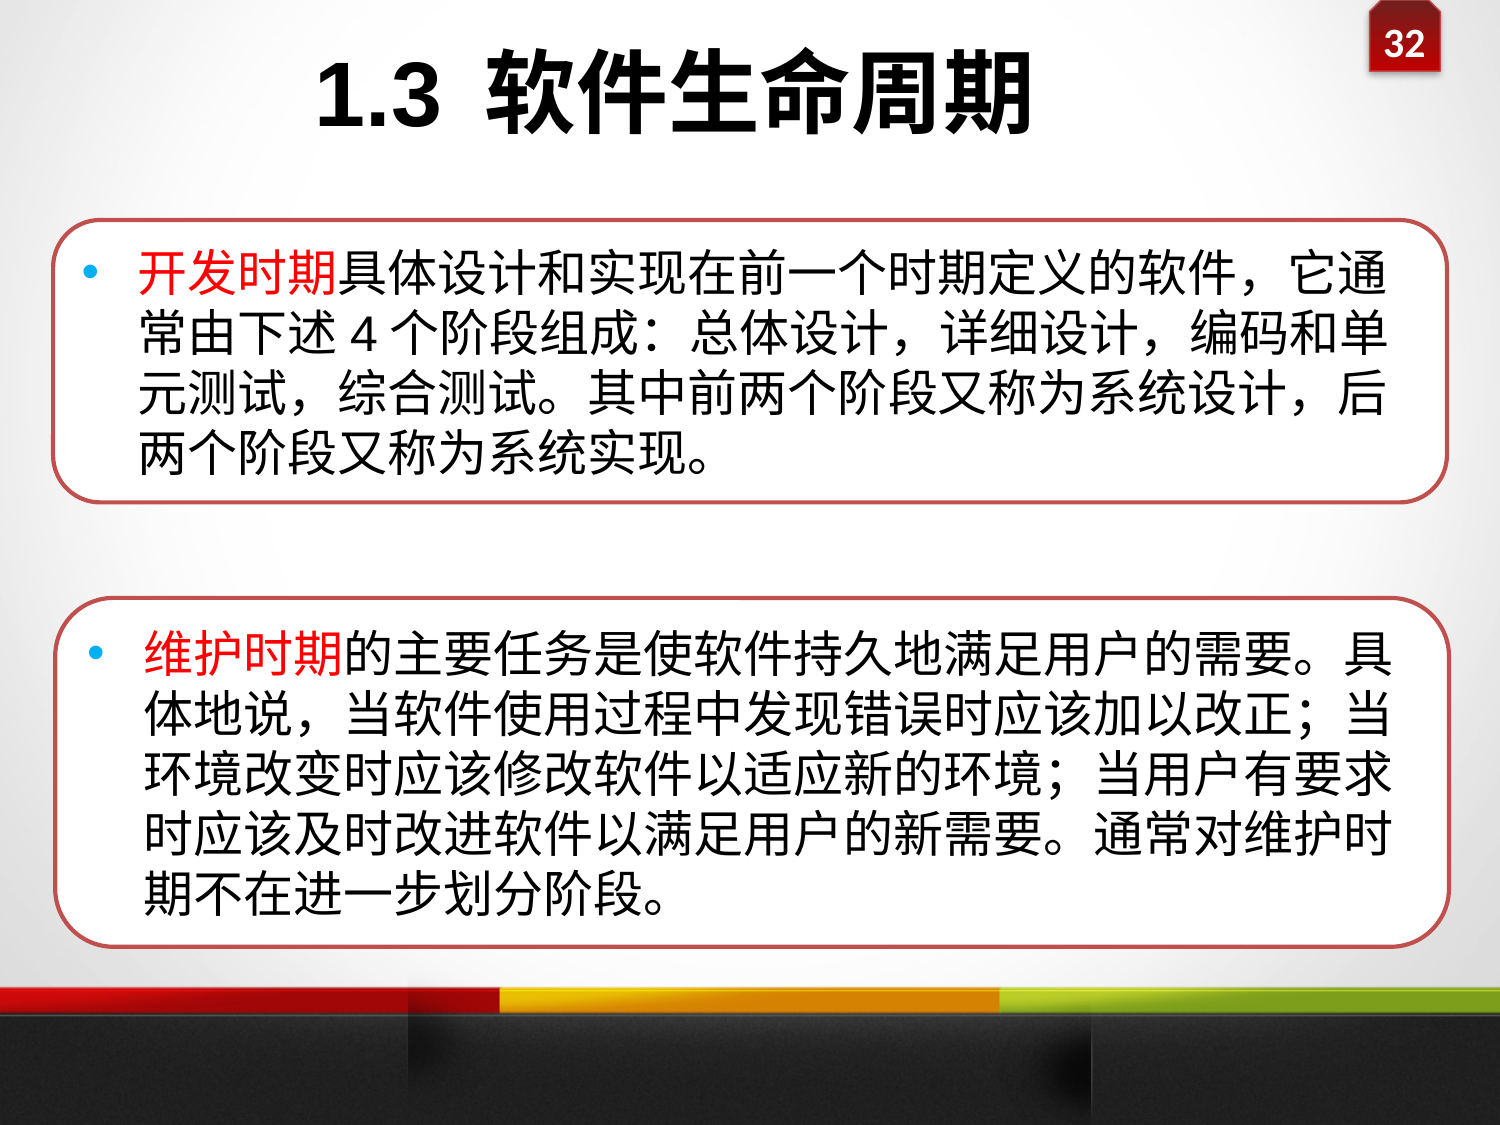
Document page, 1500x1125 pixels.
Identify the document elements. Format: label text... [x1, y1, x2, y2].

text_box 开发时期具体设计和实现在前一个时期定义的软件，它通常由下述4个阶段组成：总体设计，详细设计，编码和单元测试，综合测试。其中前两个阶段又称为系统设计，后两个阶段又称为系统实现。 [50, 217, 1450, 505]
title 1.3 软件生命周期 [0, 0, 1351, 184]
text_box 维护时期的主要任务是使软件持久地满足用户的需要。具体地说，当软件使用过程中发现错误时应该加以改正；当环境改变时应该修改软件以适应新的环境；当用户有要求时应该及时改进软件以满足用户的新需要。通常对维护时期不在进一步划分阶段。 [53, 595, 1452, 949]
picture [0, 0, 1500, 1125]
